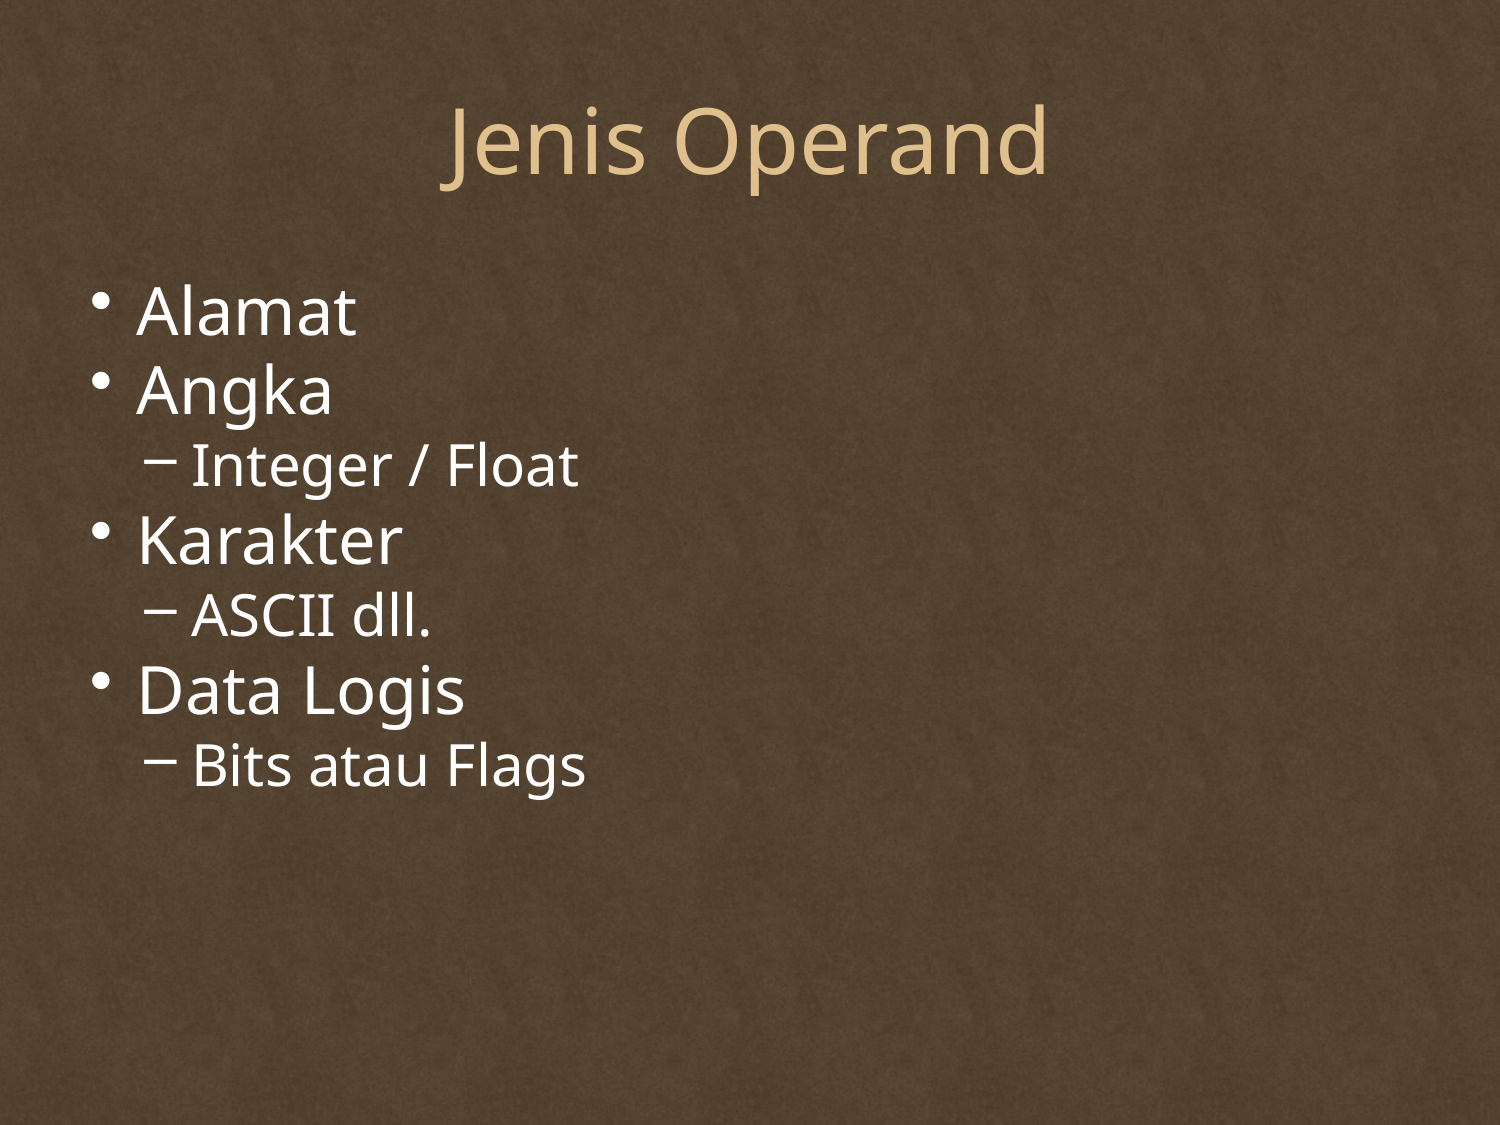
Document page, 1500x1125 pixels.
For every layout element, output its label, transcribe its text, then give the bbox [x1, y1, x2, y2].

list Alamat Angka Integer / Float Karakter ASCII dll. Data Logis Bits atau Flags [75, 260, 1425, 1005]
title Jenis Operand [75, 45, 1425, 232]
